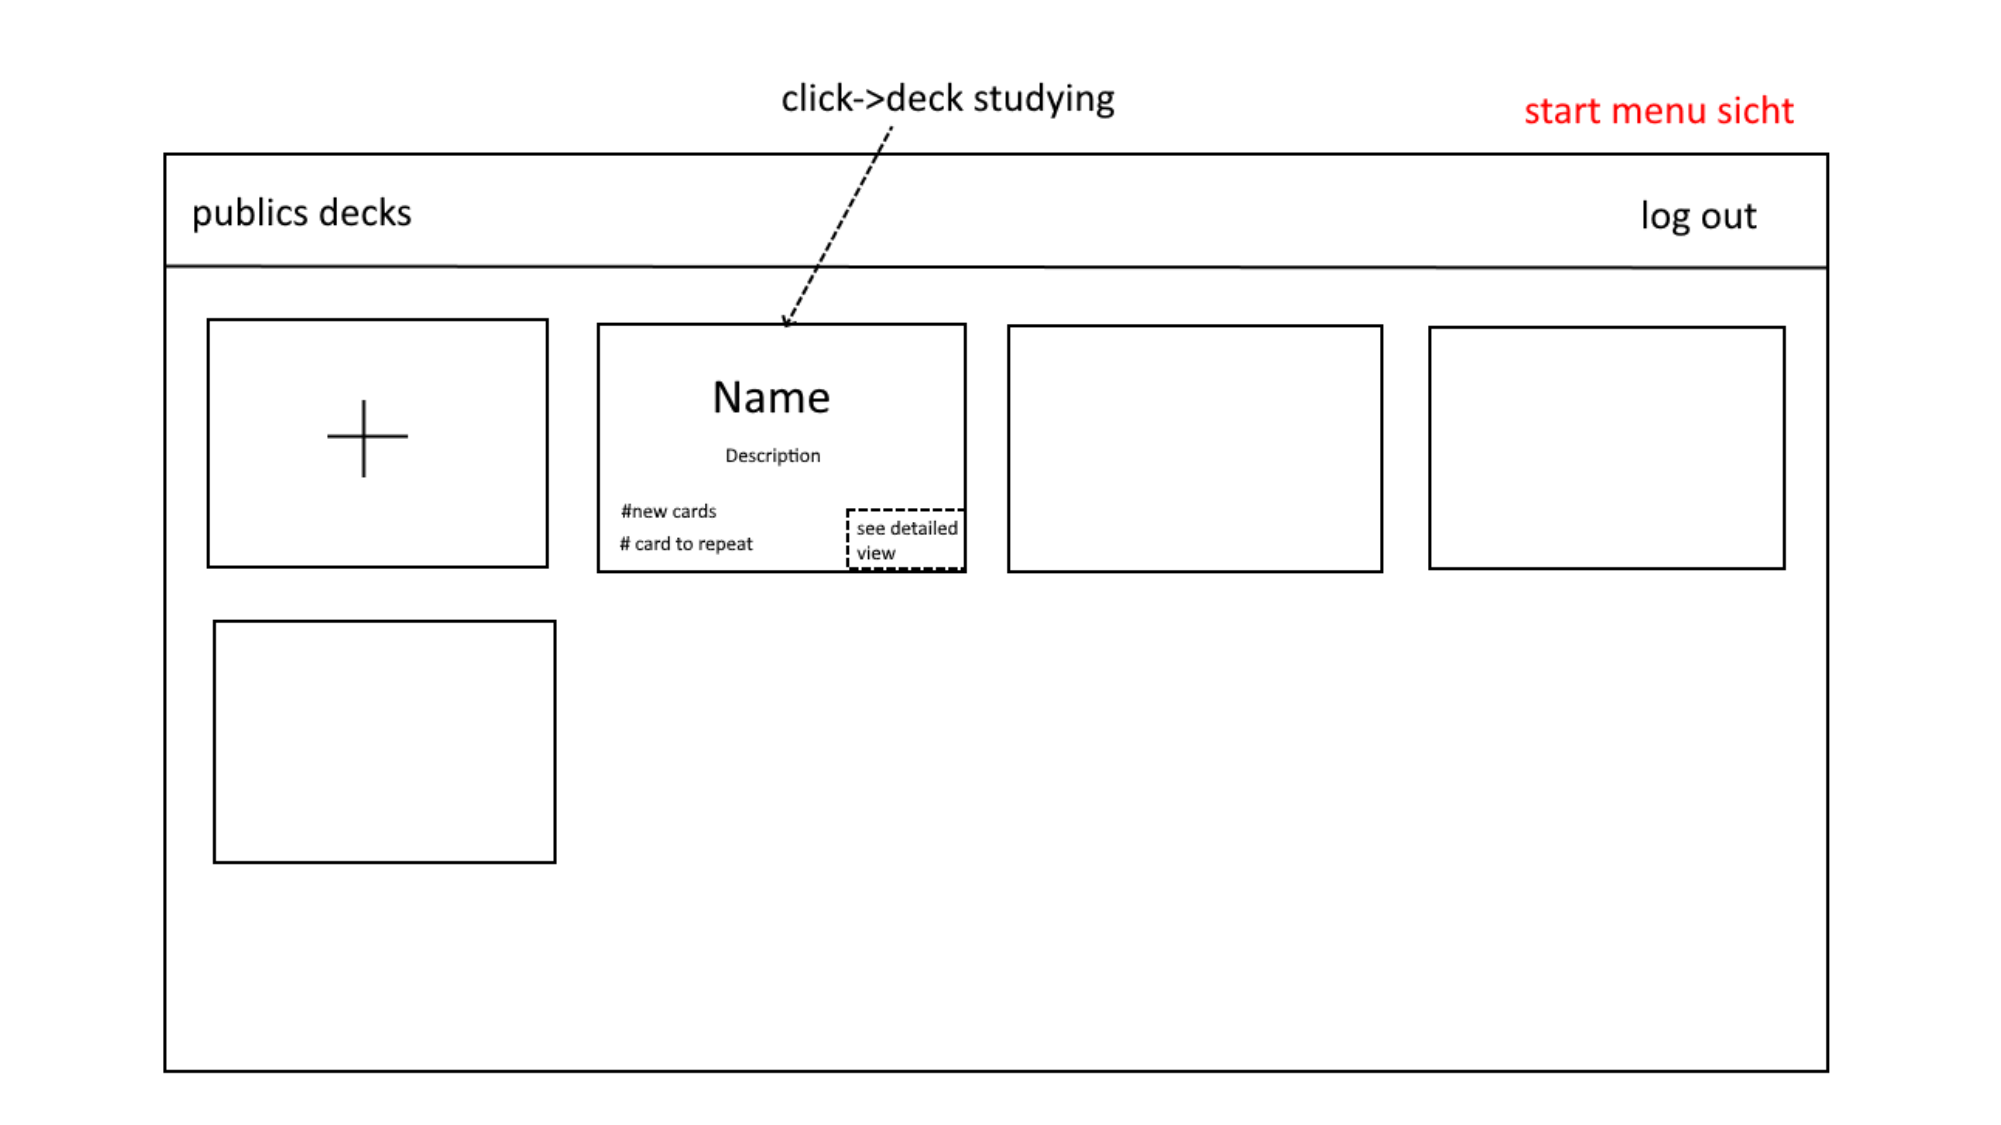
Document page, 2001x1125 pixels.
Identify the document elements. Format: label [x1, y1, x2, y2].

list [128, 60, 1876, 1115]
